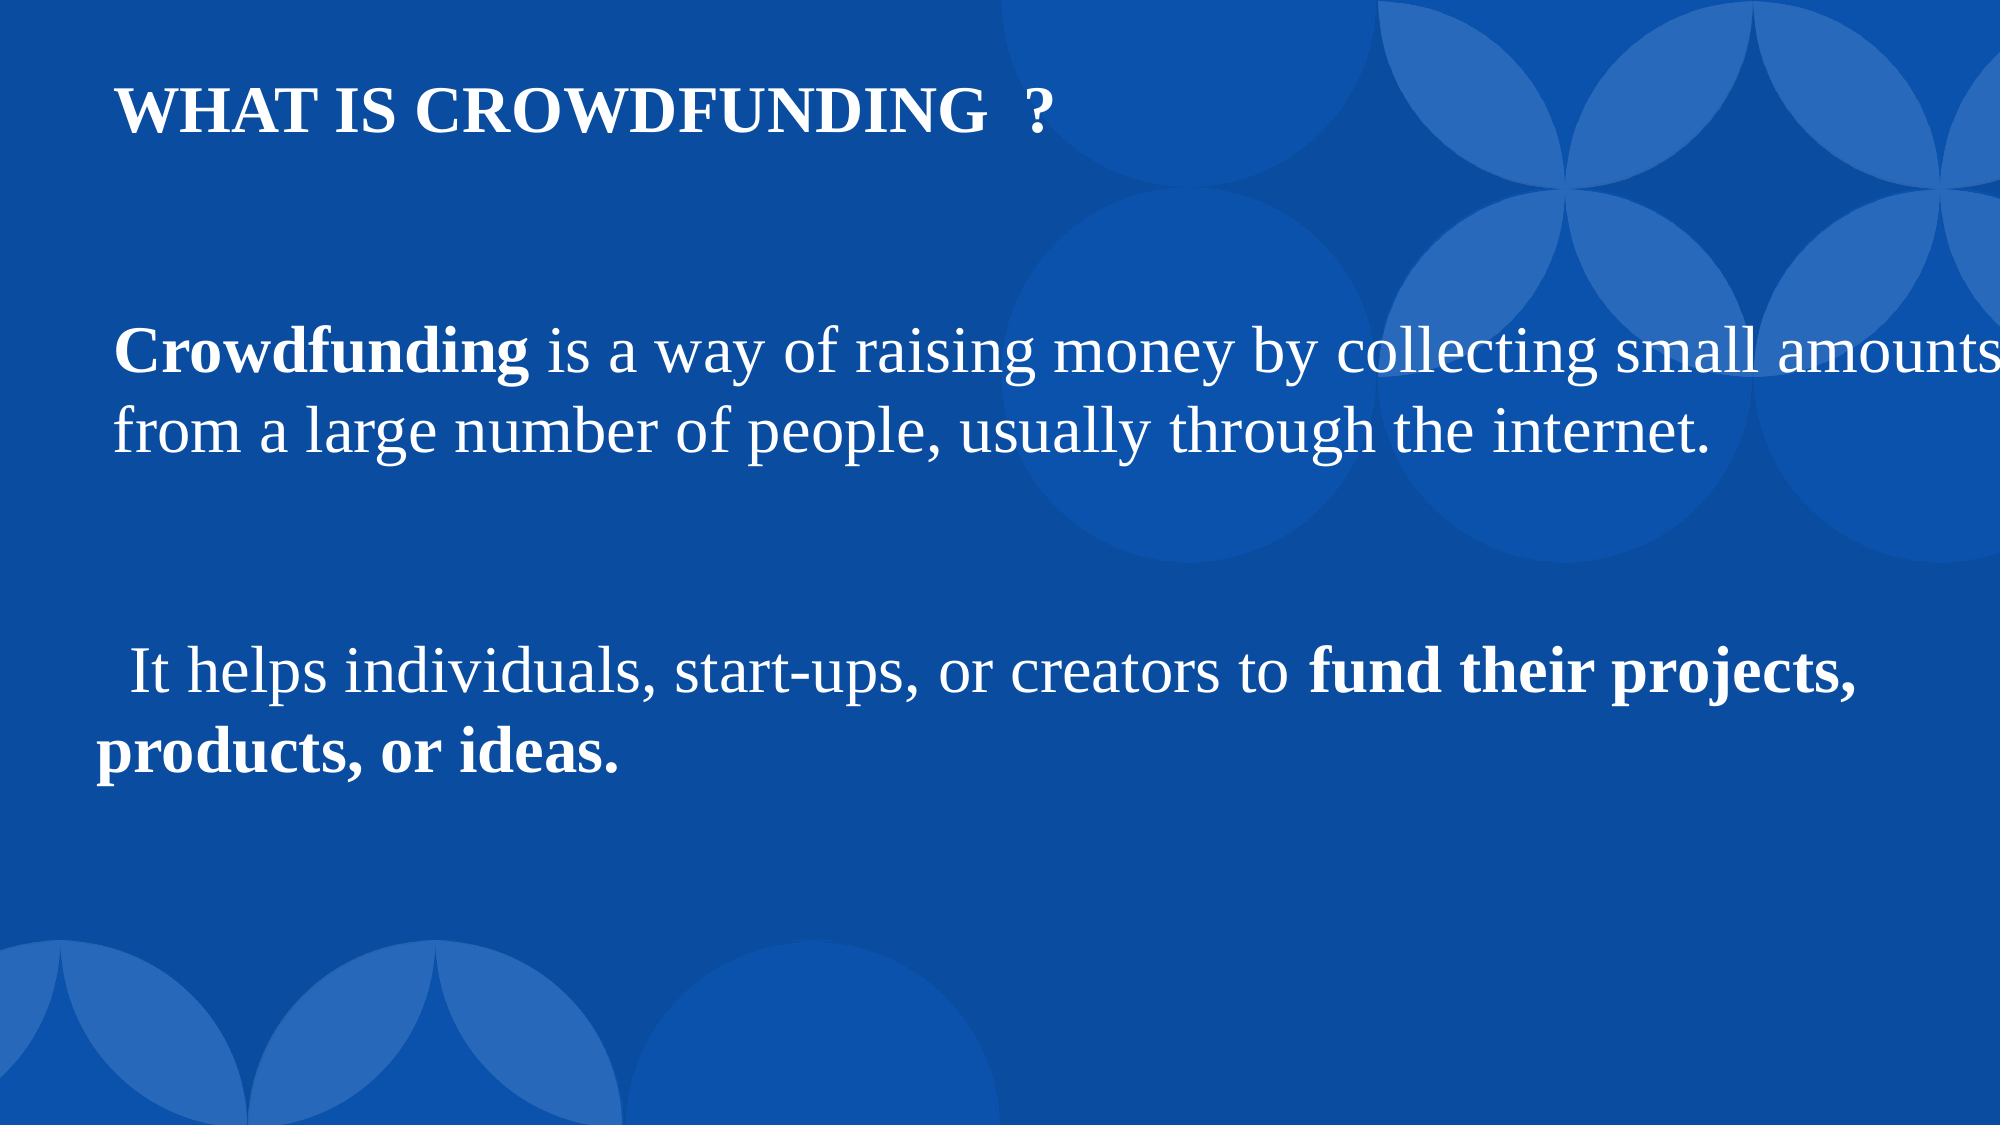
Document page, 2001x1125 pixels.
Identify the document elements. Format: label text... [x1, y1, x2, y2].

text_box WHAT IS CROWDFUNDING ? Crowdfunding is a way of raising money by collecting small amounts from a large number of people, usually through the internet. It helps individuals, start-ups, or creators to fund their projects, products, or ideas. [81, 0, 2000, 874]
picture [0, 940, 1000, 1125]
